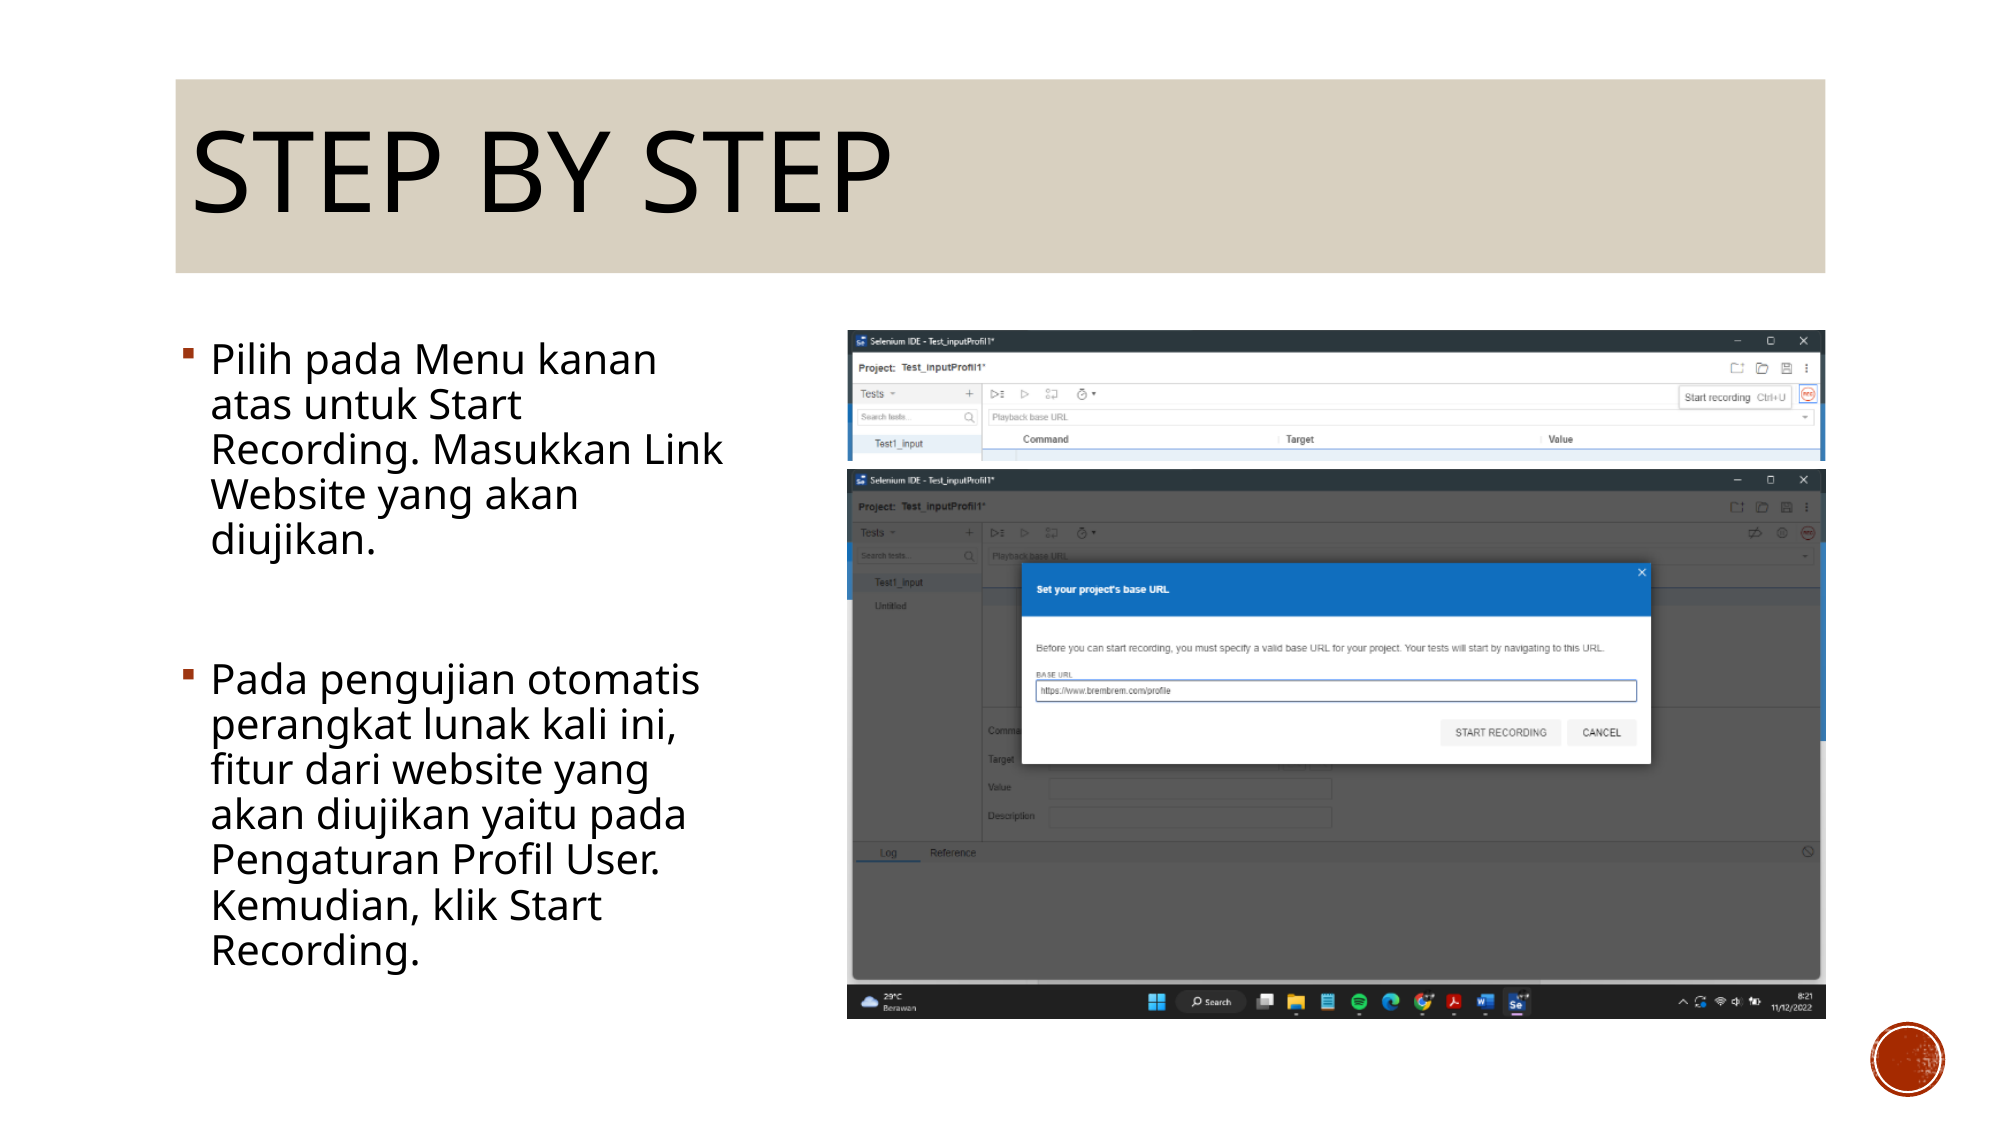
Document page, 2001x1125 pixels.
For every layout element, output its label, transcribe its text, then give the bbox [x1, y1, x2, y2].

picture [847, 469, 1826, 1019]
picture [847, 330, 1826, 461]
list Pilih pada Menu kanan atas untuk Start Recording. Masukkan Link Website yang akan diujikan. Pada pengujian otomatis perangkat lunak kali ini, fitur dari website yang akan diujikan yaitu pada Pengaturan Profil User. Kemudian, klik Start Recording. [165, 330, 747, 1046]
title Step by step [175, 79, 1826, 274]
